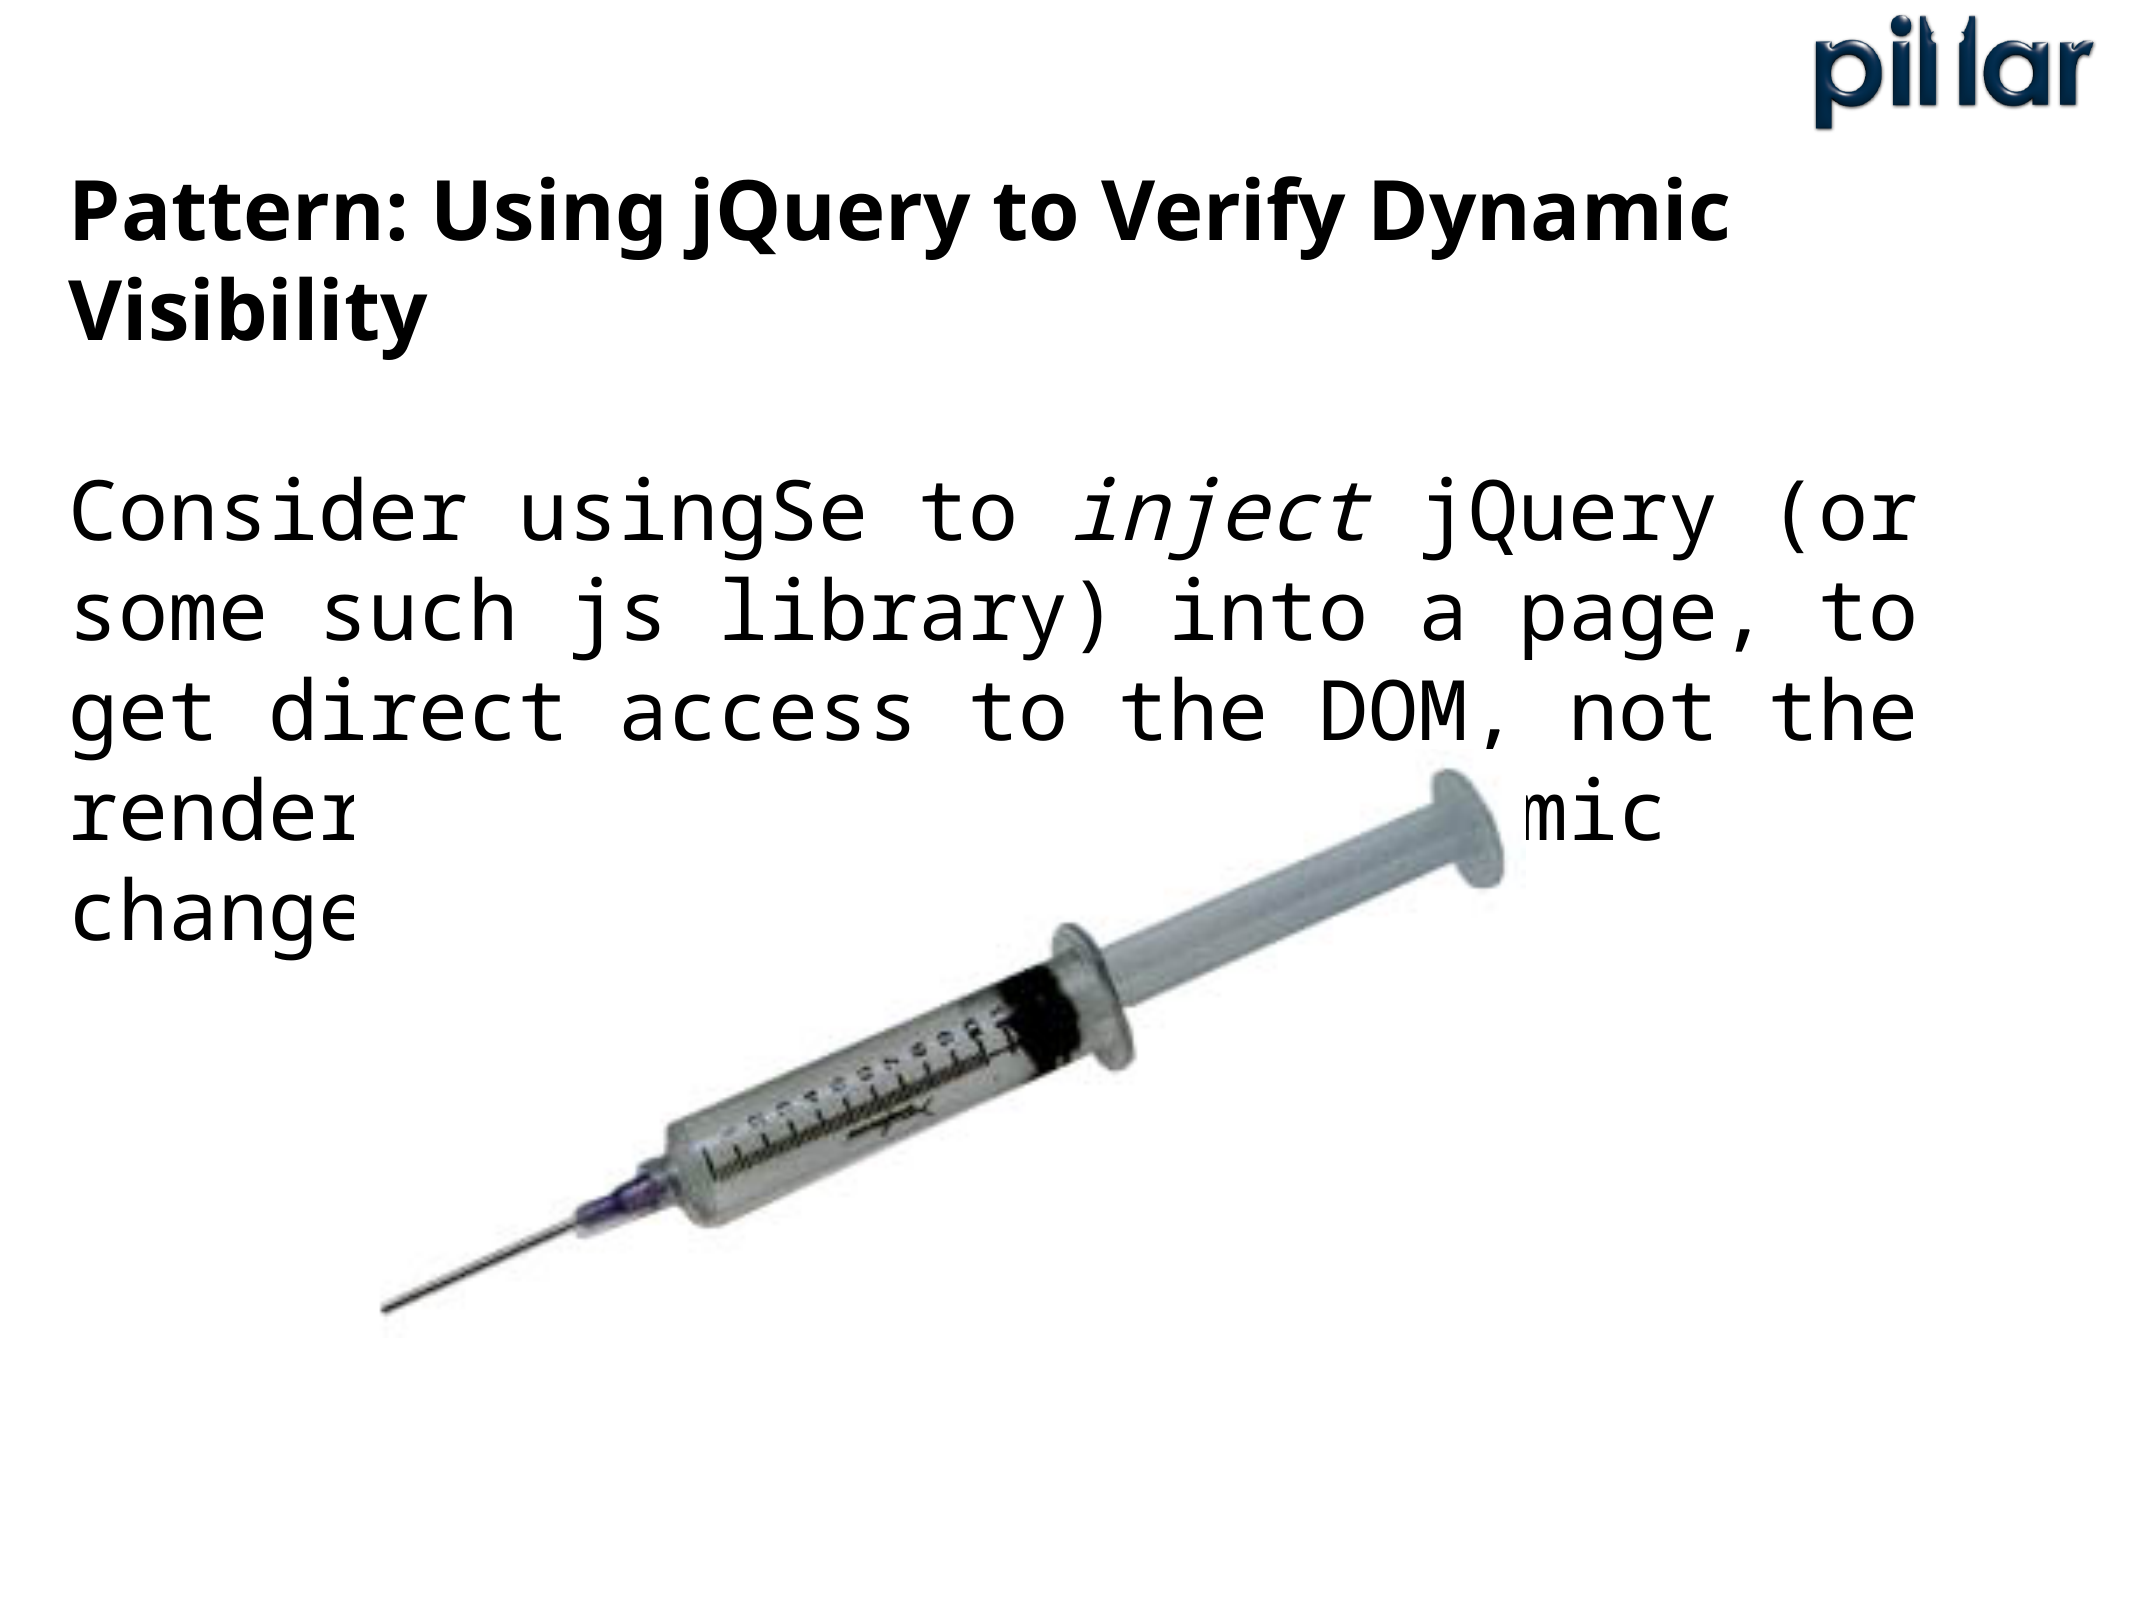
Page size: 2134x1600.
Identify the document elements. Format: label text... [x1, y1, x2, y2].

text_box Pattern: Using jQuery to Verify Dynamic Visibility Consider usingSe to inject jQuery (or some such js library) into a page, to get direct access to the DOM, not the rendered HTML, to verify dynamic changes. [54, 149, 2080, 1365]
picture [353, 749, 1526, 1338]
picture [1783, 0, 2127, 159]
